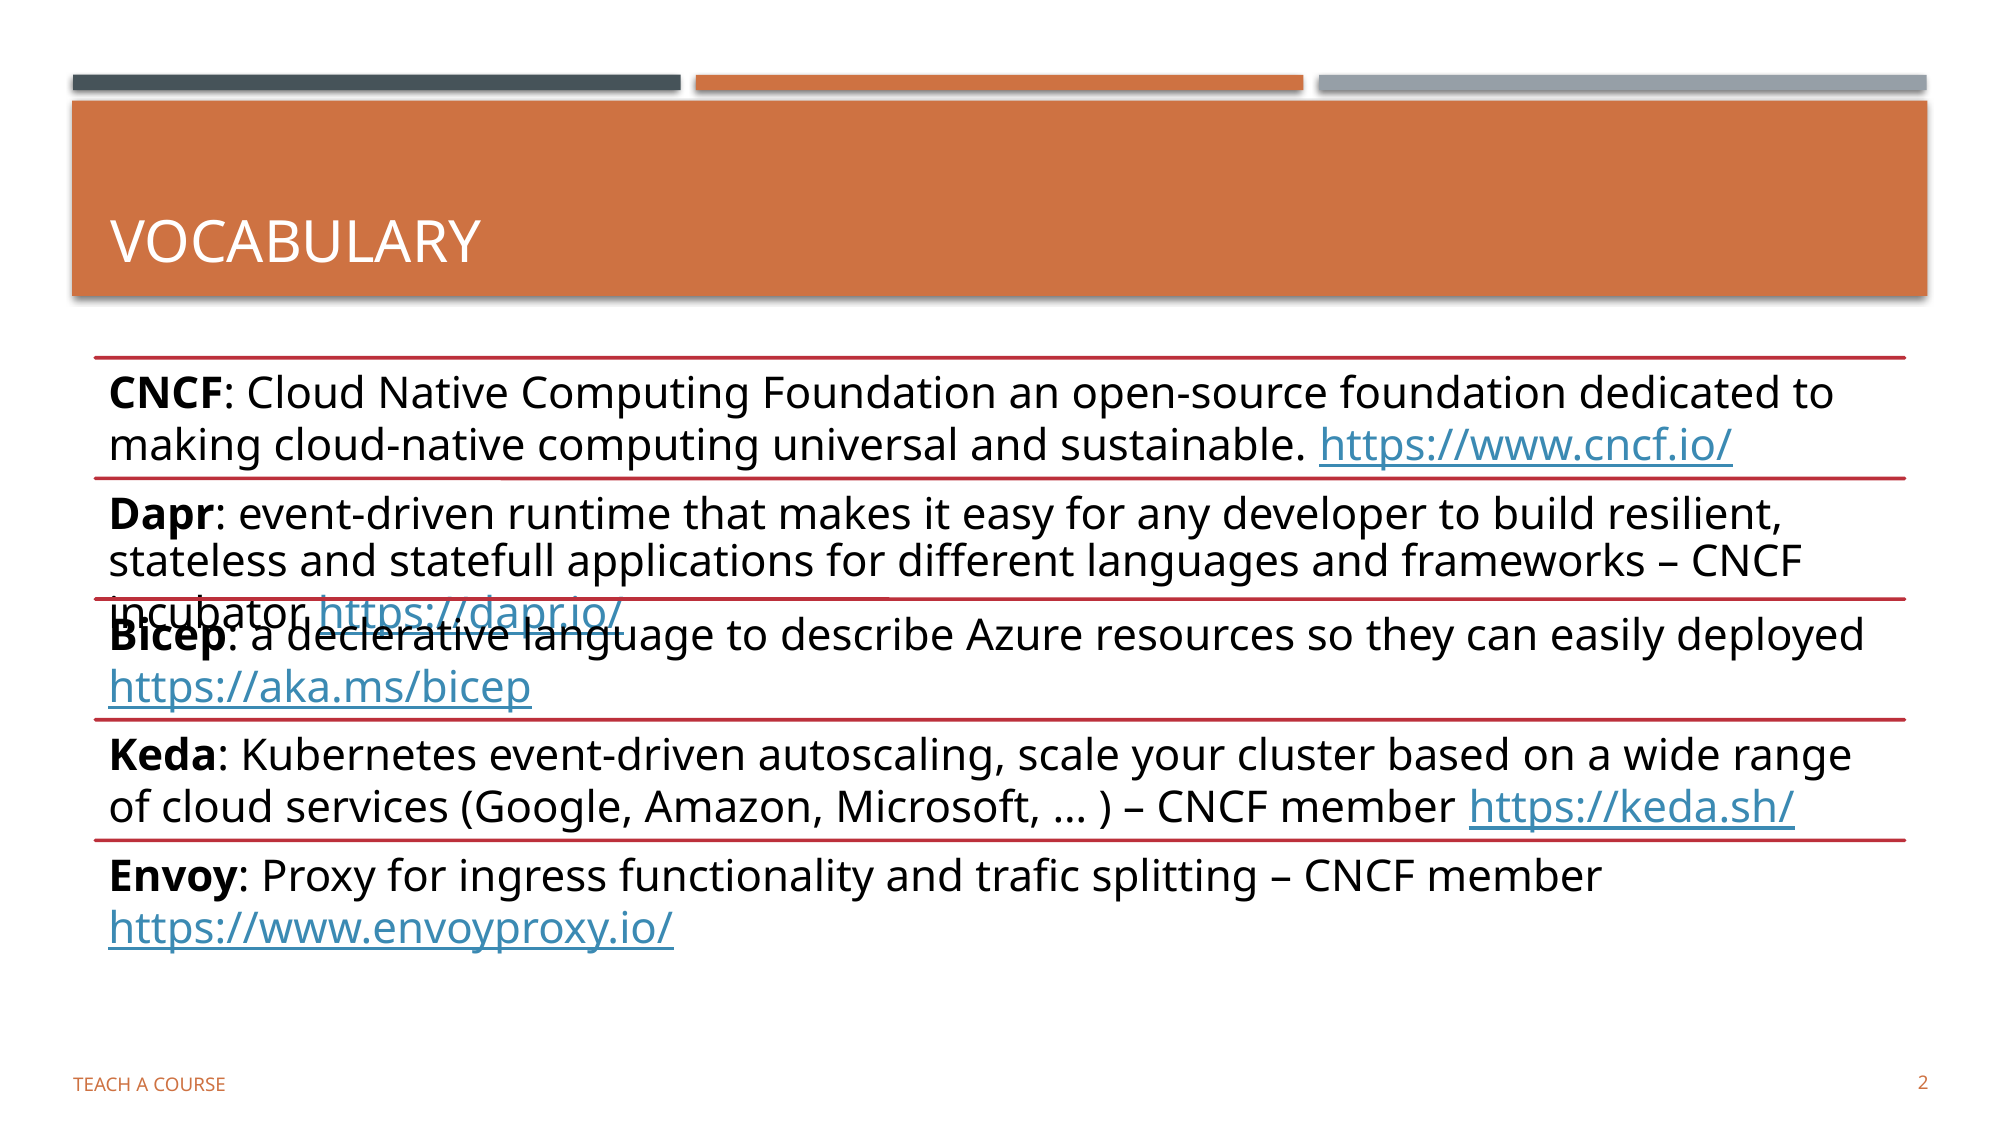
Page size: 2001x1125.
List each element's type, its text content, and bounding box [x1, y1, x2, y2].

title Vocabulary [95, 115, 1905, 282]
footer Teach a Course [58, 1053, 1177, 1114]
slide_number 2 [1770, 1053, 1944, 1114]
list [94, 357, 1906, 962]
